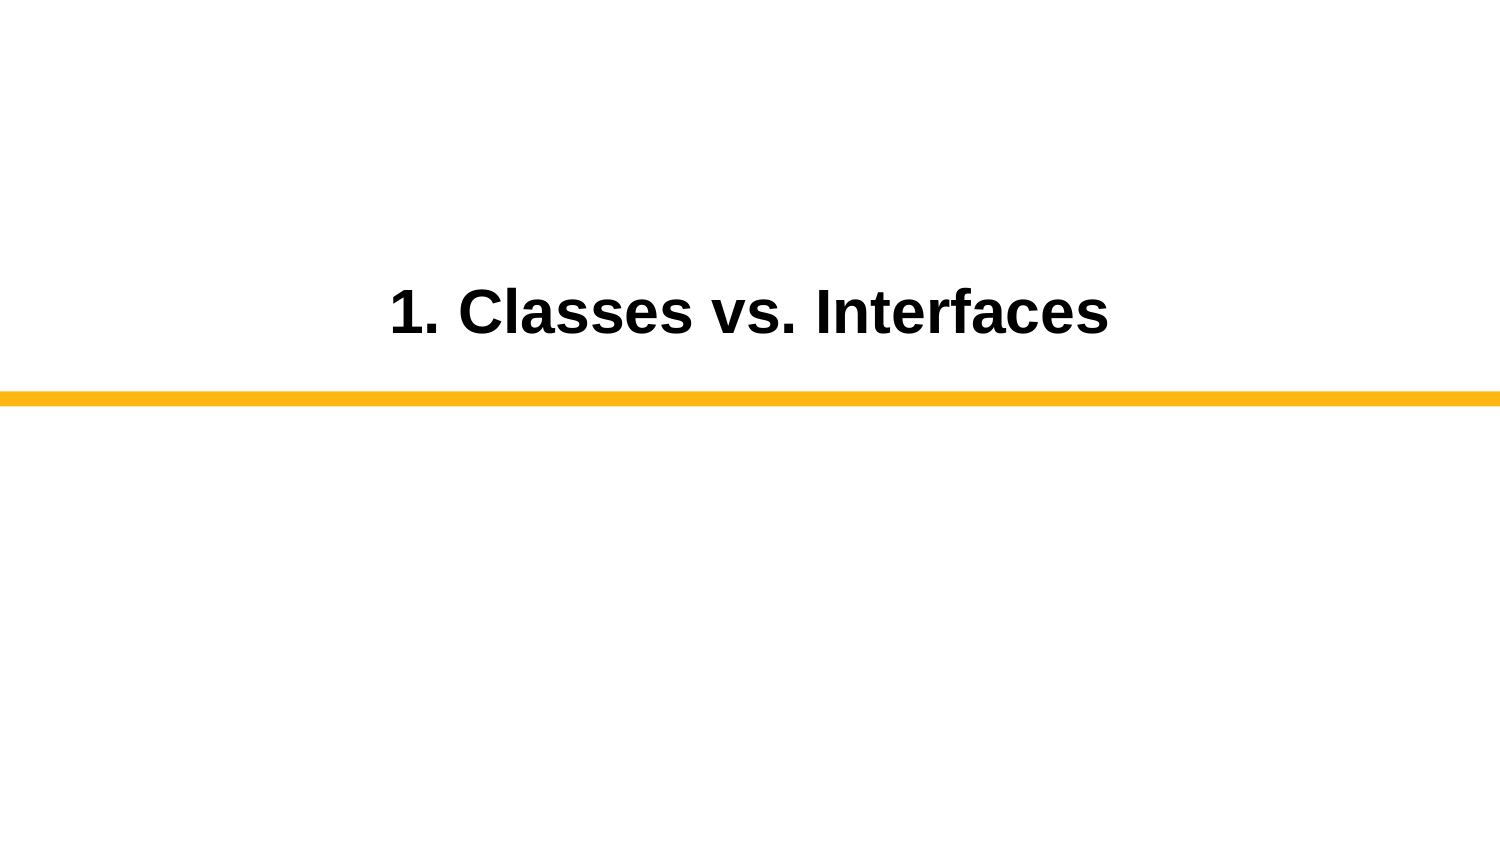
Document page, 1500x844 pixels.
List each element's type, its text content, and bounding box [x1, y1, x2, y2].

title 1. Classes vs. Interfaces [0, 0, 1500, 392]
